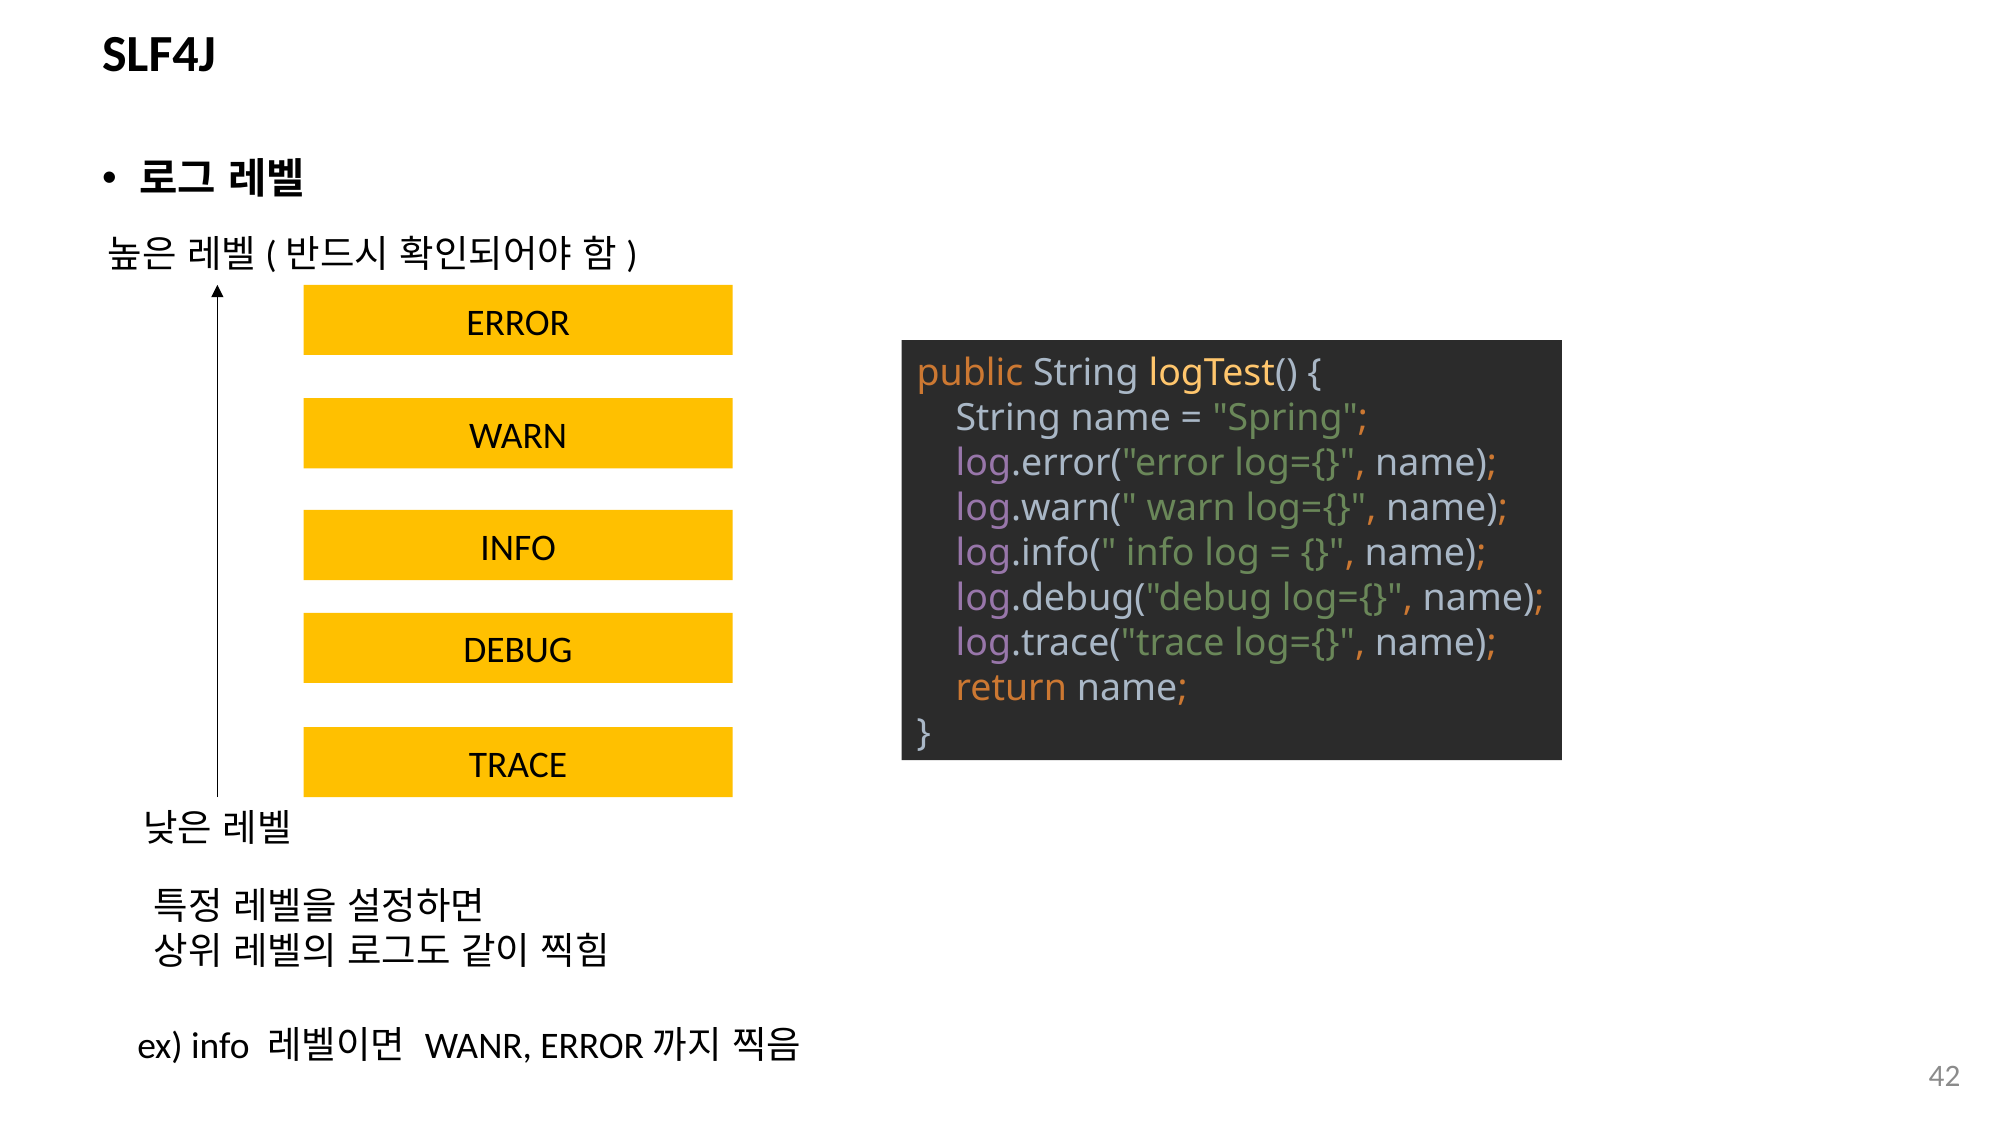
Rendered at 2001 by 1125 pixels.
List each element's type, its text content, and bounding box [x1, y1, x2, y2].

text_box 특정 레벨을 설정하면 상위 레벨의 로그도 같이 찍힘 [138, 874, 625, 980]
text_box INFO [303, 509, 734, 581]
text_box 높은 레벨(반드시 확인되어야 함) [93, 222, 653, 283]
text_box WARN [303, 397, 734, 469]
text_box DEBUG [303, 612, 734, 684]
text_box ex) info 레벨이면 WANR, ERROR까지 찍음 [122, 1013, 817, 1074]
text_box ERROR [303, 284, 734, 356]
list 로그 레벨 [87, 124, 1909, 1066]
title SLF4J [87, 26, 1812, 83]
text_box public String logTest() { String name = "Spring"; log.error("error log={}", name); log.warn(" warn log={}", name); log.info(" info log = {}", name); log.debug("debug log={}", name); log.trace("trace log={}", name); return name; } [901, 340, 1562, 761]
text_box TRACE [303, 726, 734, 798]
slide_number 42 [1412, 1042, 1976, 1106]
text_box 낮은 레벨 [128, 796, 307, 857]
